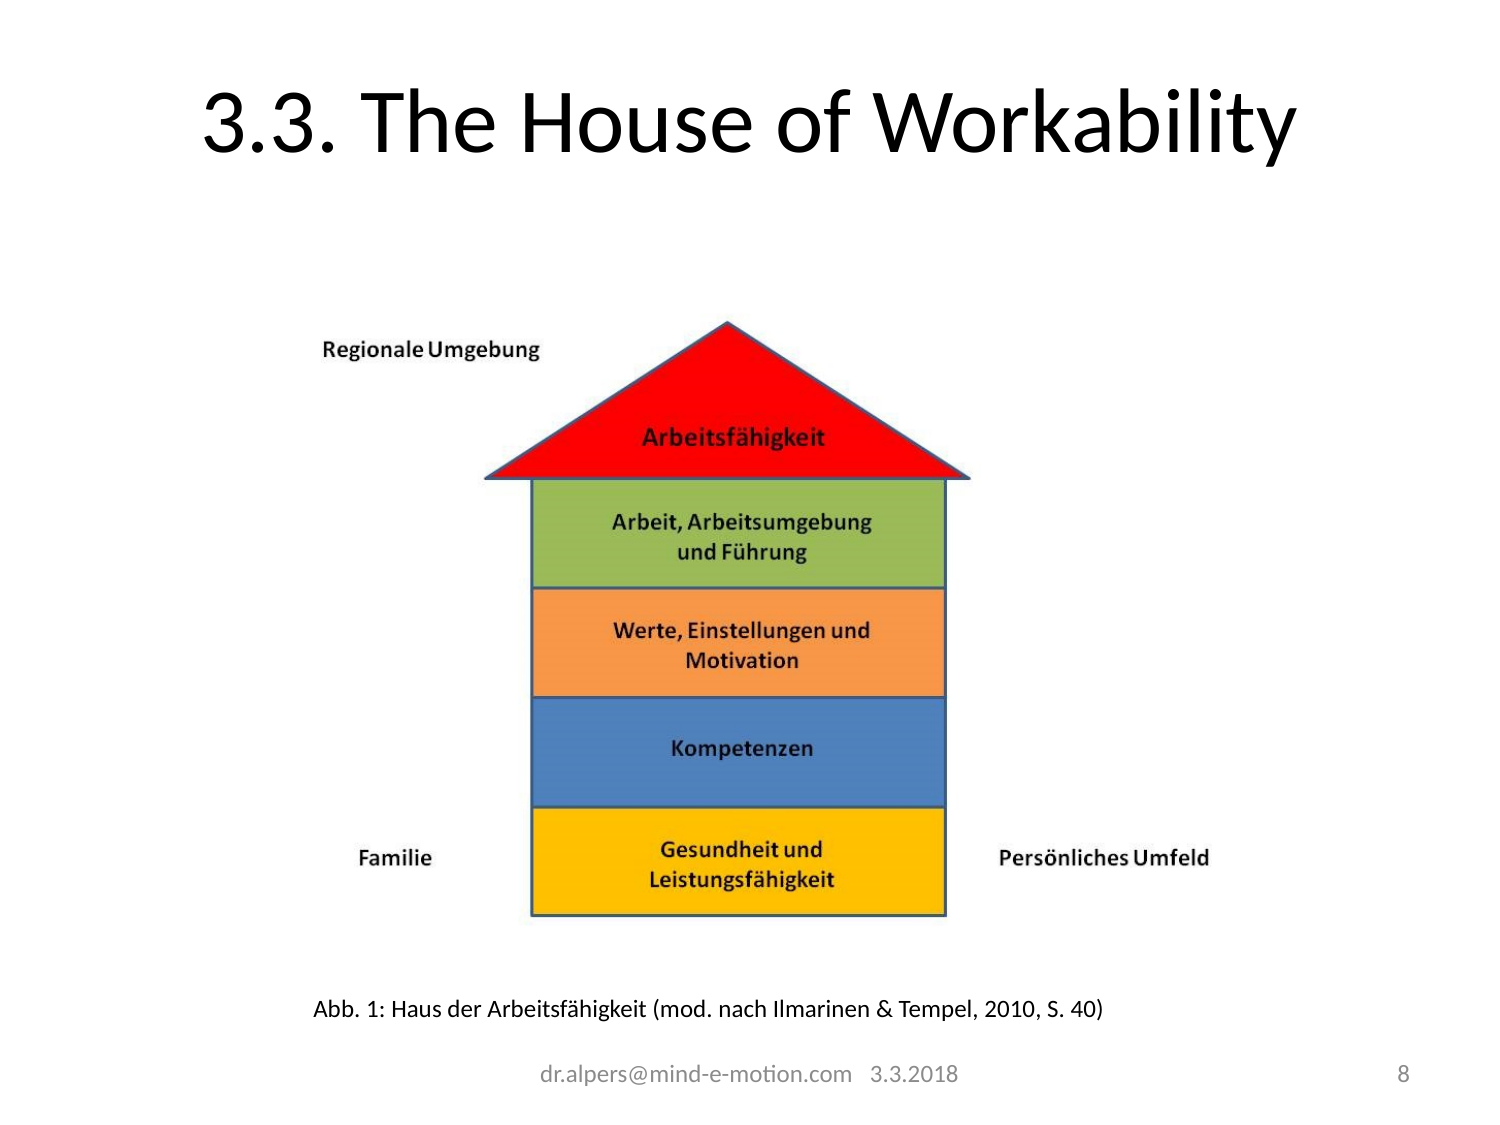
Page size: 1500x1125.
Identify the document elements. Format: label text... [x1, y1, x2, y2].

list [74, 231, 1426, 975]
title 3.3. The House of Workability [75, 22, 1425, 210]
text_box Abb. 1: Haus der Arbeitsfähigkeit (mod. nach Ilmarinen & Tempel, 2010, S. 40) [298, 985, 1209, 1030]
slide_number 7 [1074, 1042, 1425, 1103]
footer dr.alpers@mind-e-motion.com 3.3.2018 [512, 1042, 988, 1103]
